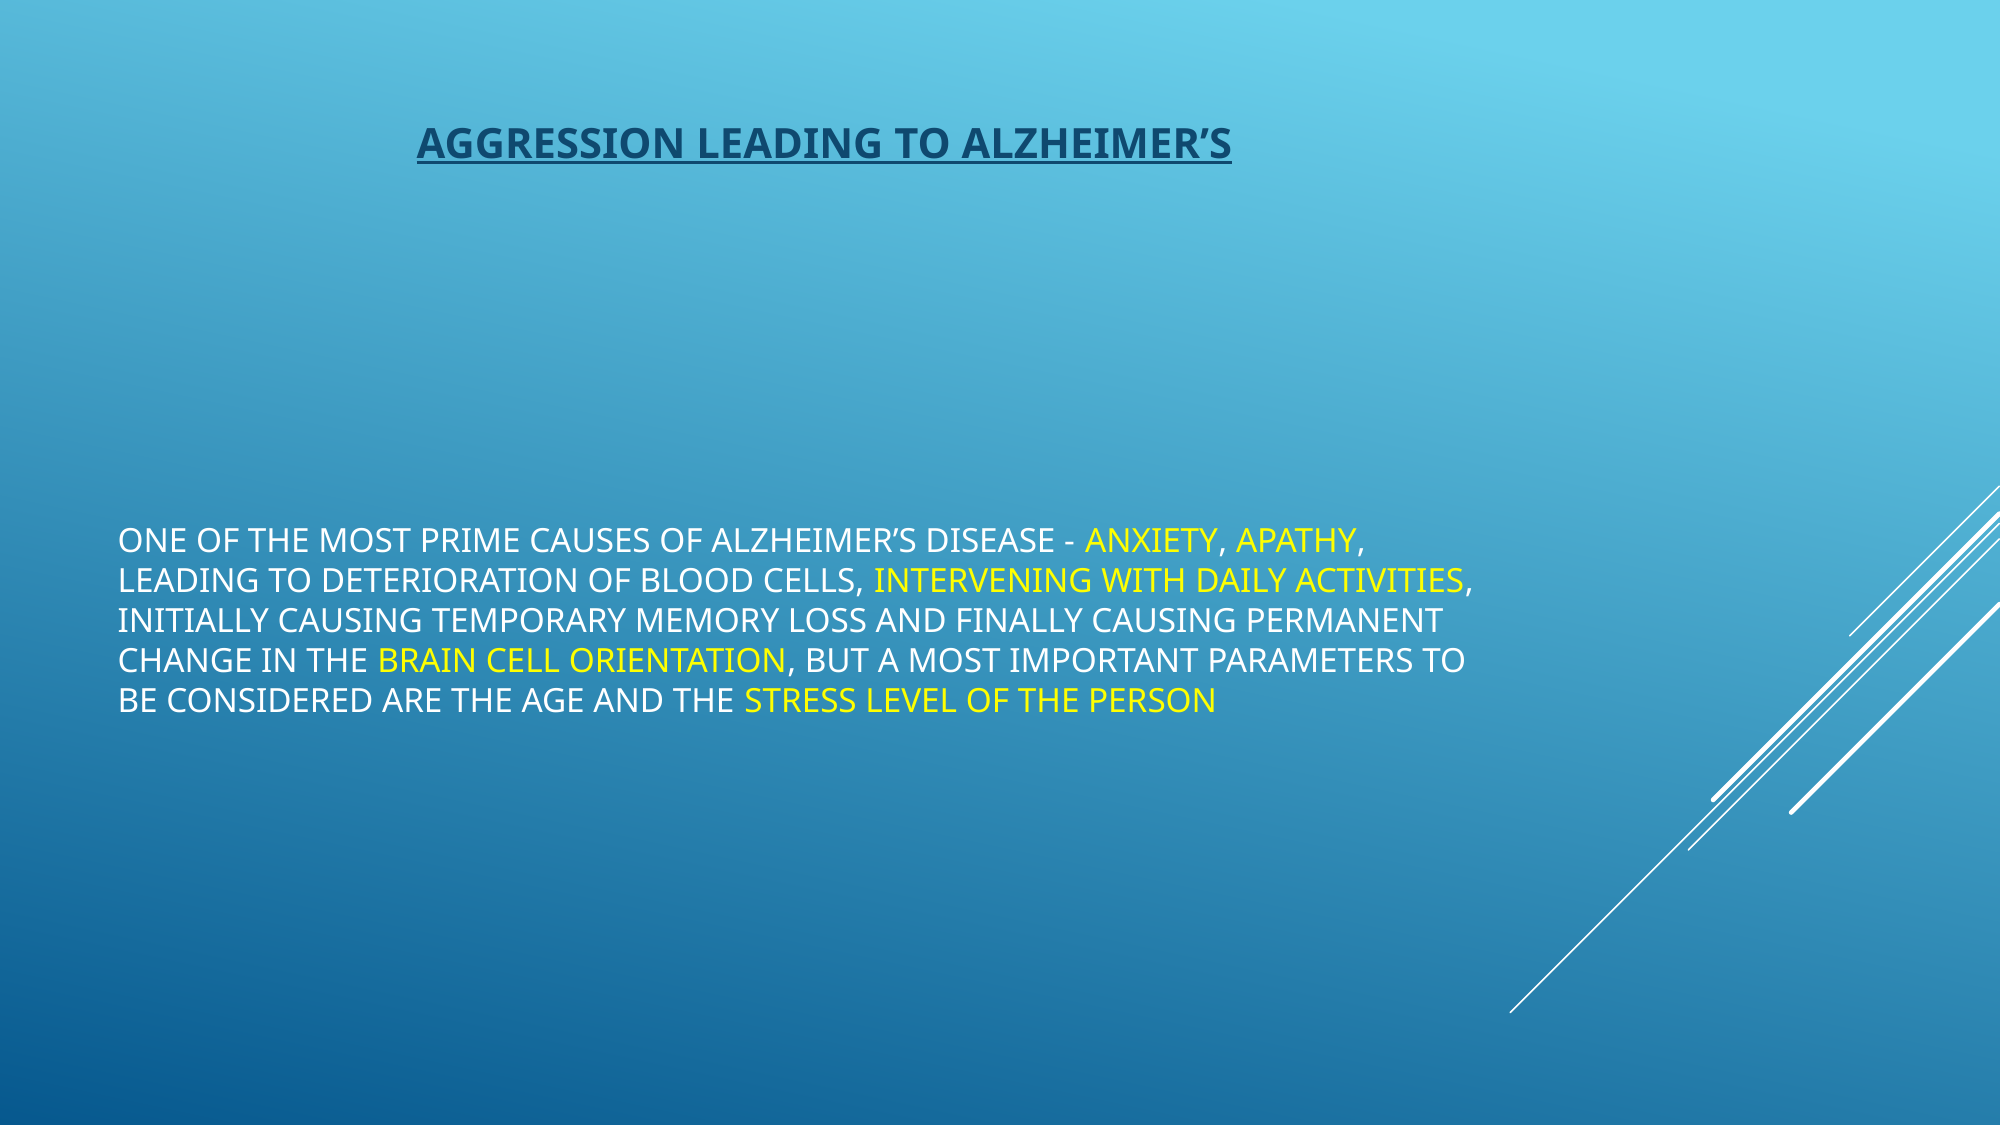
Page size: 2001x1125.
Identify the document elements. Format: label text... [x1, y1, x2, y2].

title One of the most prime causes of Alzheimer’s disease - anxiety, apathy, leading to deterioration of blood cells, intervening with daily activities, initially causing temporary memory loss and finally causing permanent change in the brain cell orientation, but a most important parameters to be considered are the age and the stress level of the person [102, 274, 1503, 965]
list AGGRESSION LEADING TO ALZHEIMER’S [124, 77, 1525, 206]
